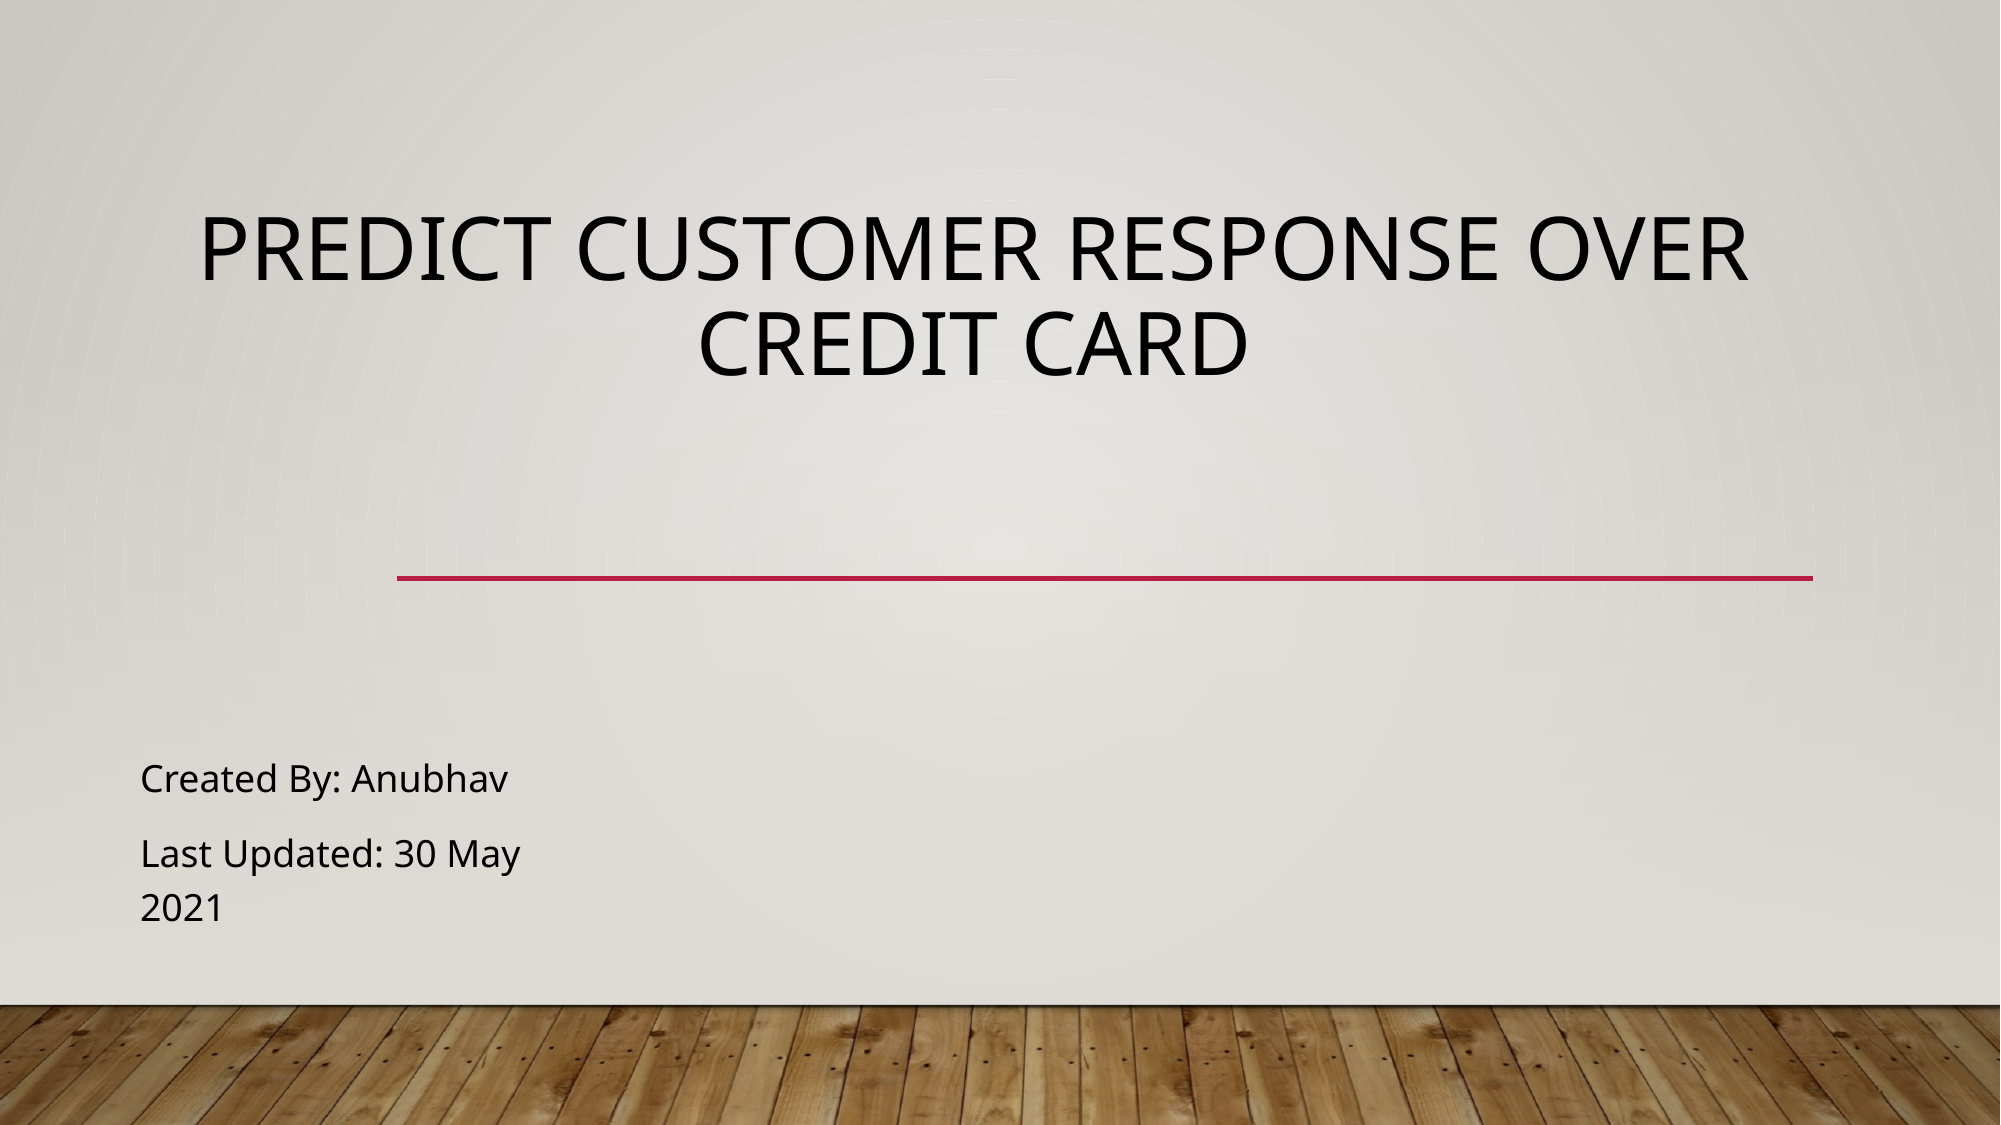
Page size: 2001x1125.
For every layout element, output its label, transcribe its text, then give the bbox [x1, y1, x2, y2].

picture [0, 1005, 2000, 1125]
title Predict Customer response over credit card [124, 194, 1824, 395]
subtitle Created By: Anubhav Last Updated: 30 May 2021 [124, 730, 578, 892]
